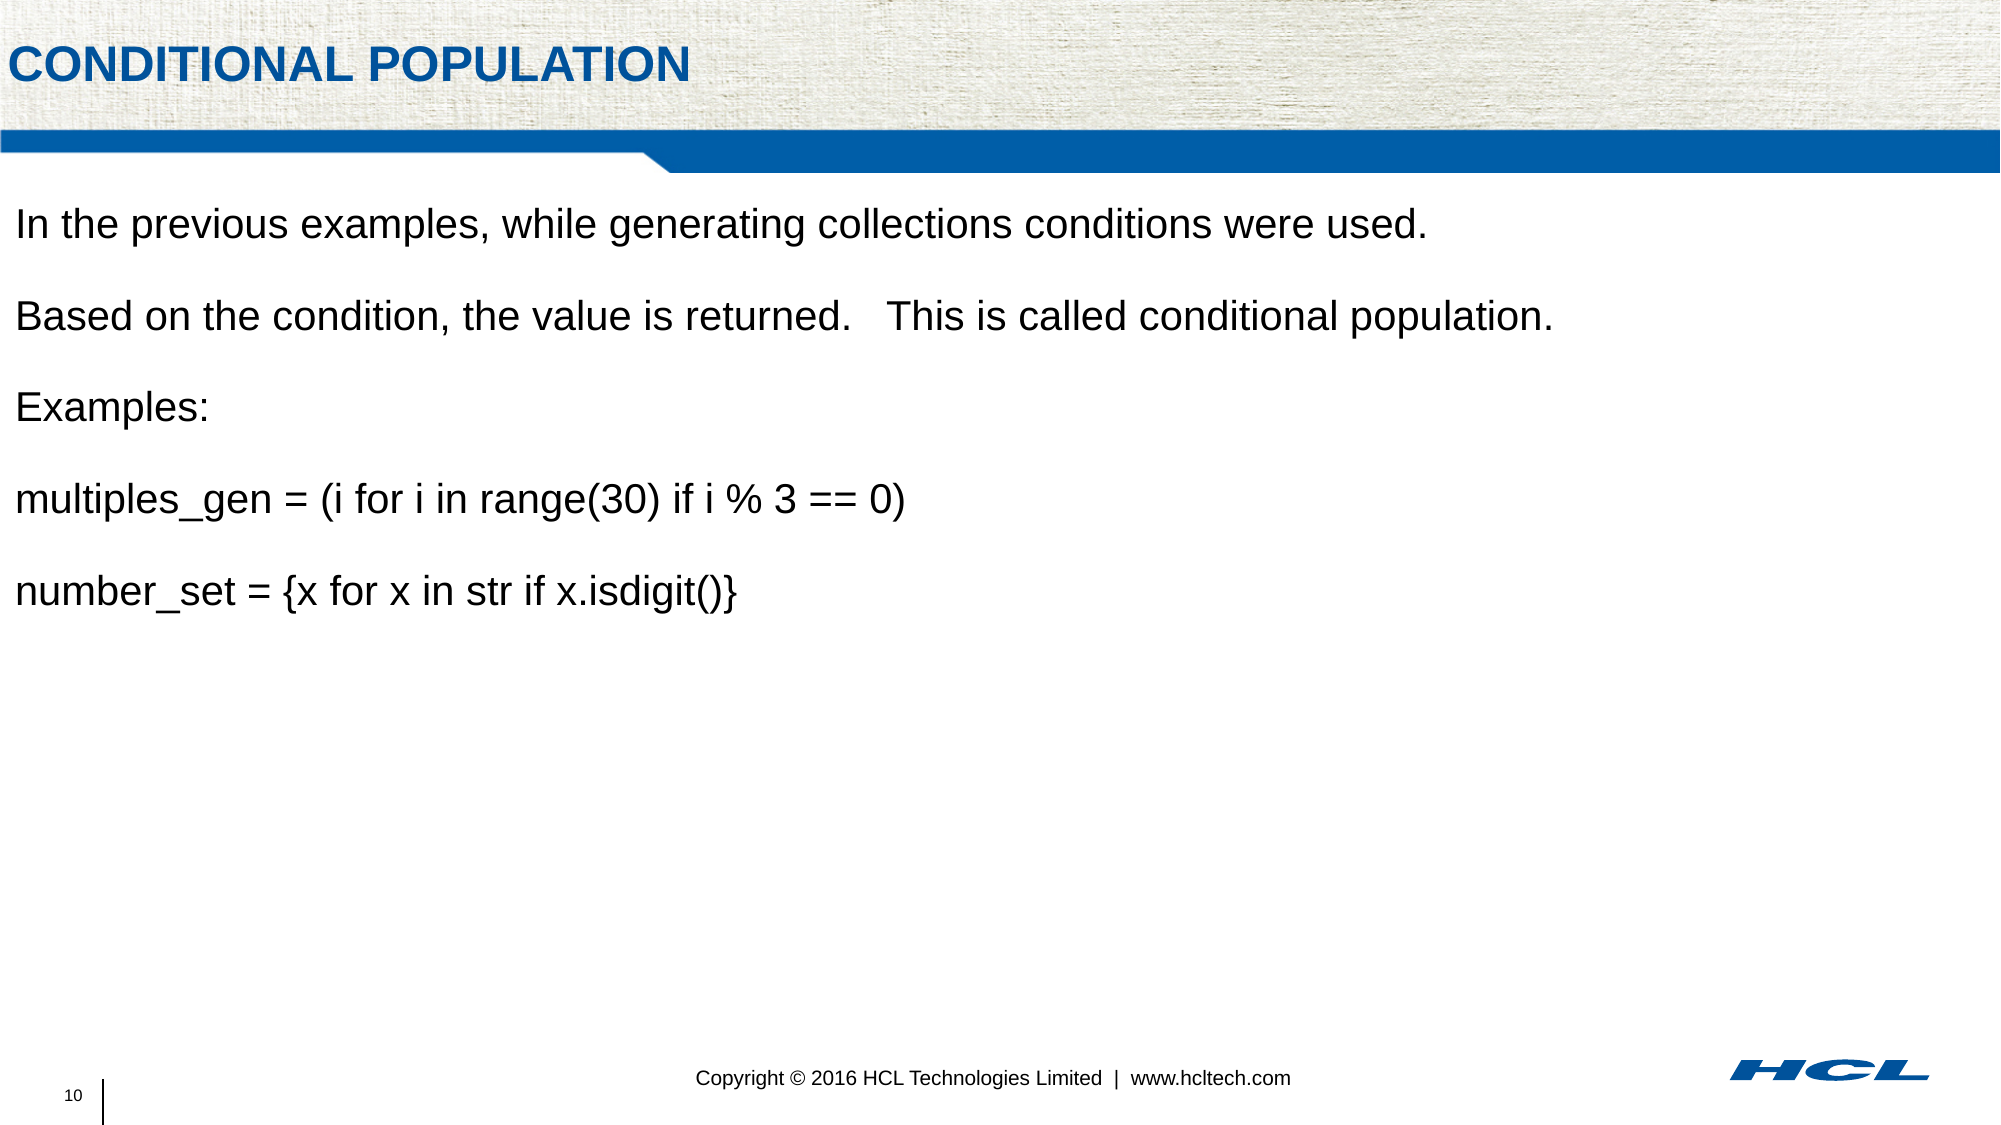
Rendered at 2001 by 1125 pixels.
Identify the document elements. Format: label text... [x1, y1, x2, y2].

list In the previous examples, while generating collections conditions were used. Based on the condition, the value is returned. This is called conditional population. Examples: multiples_gen = (i for i in range(30) if i % 3 == 0) number_set = {x for x in str if x.isdigit()} [0, 189, 1867, 1014]
picture [0, 0, 2000, 173]
title Conditional population [0, 0, 1867, 123]
